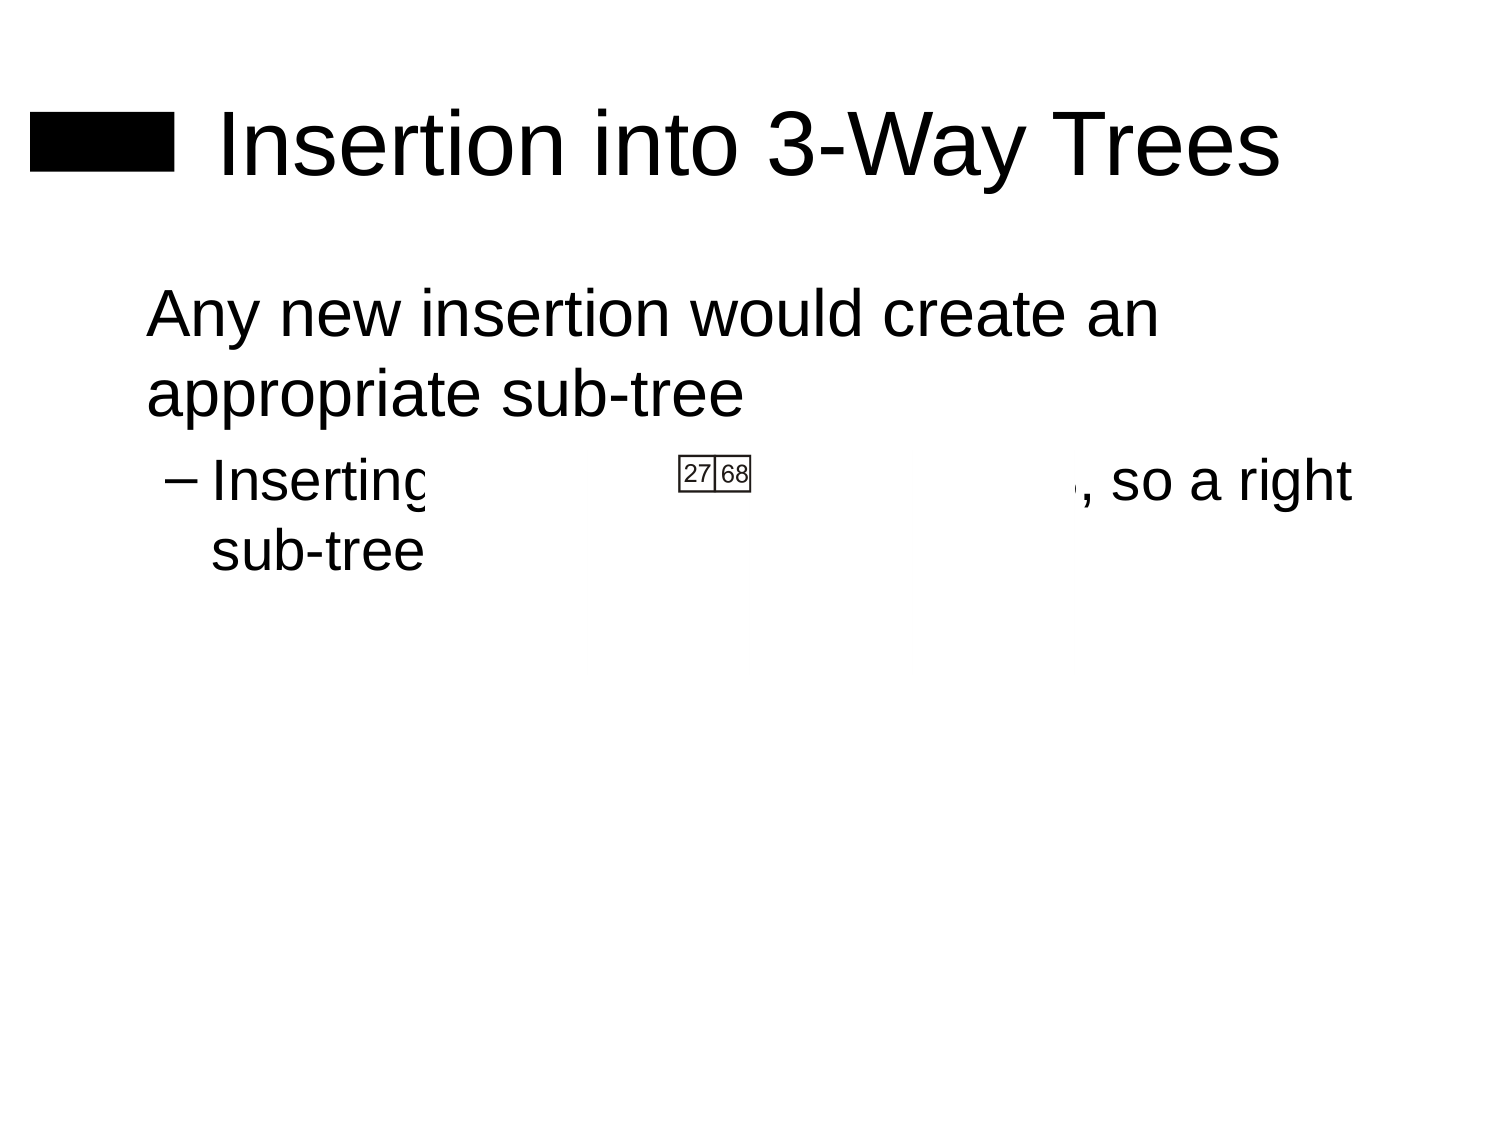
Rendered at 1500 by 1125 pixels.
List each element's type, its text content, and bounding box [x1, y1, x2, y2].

title Insertion into 3-Way Trees [75, 45, 1425, 233]
list Any new insertion would create an appropriate sub-tree Inserting 91, we note that 91 > 68, so a right sub-tree is constructed [75, 262, 1425, 1005]
text_box 6.4.2.2 [30, 111, 175, 172]
picture [424, 449, 1075, 675]
